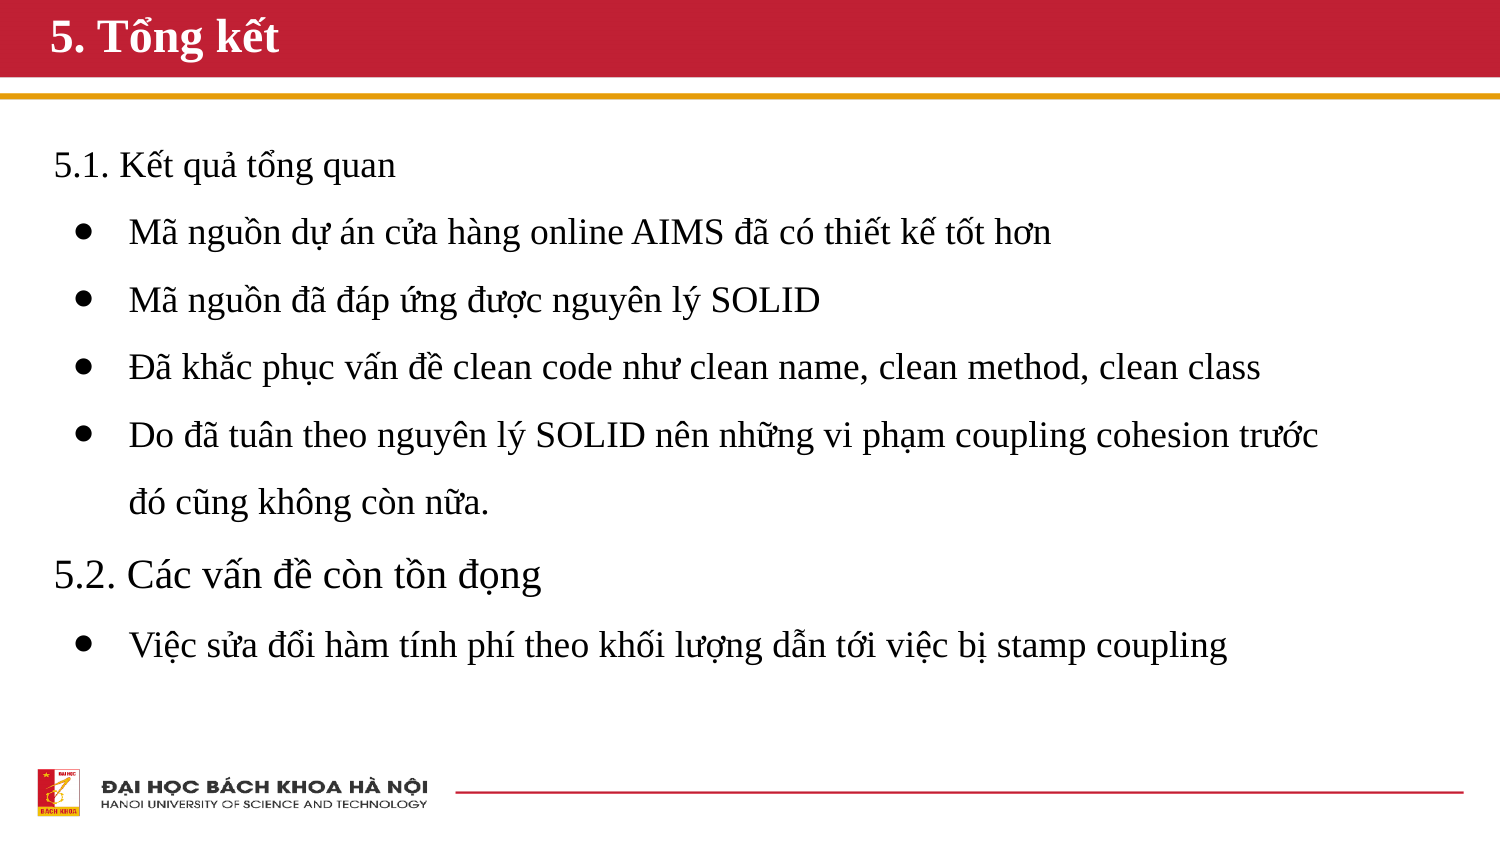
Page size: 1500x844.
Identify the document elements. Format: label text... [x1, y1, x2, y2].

title 5. Tổng kết [38, 9, 1462, 66]
picture [0, 0, 1500, 844]
text_box 5.1. Kết quả tổng quan Mã nguồn dự án cửa hàng online AIMS đã có thiết kế tốt hơn Mã nguồn đã đáp ứng được nguyên lý SOLID Đã khắc phục vấn đề clean code như clean name, clean method, clean class Do đã tuân theo nguyên lý SOLID nên những vi phạm coupling cohesion trước đó cũng không còn nữa. 5.2. Các vấn đề còn tồn đọng Việc sửa đổi hàm tính phí theo khối lượng dẫn tới việc bị stamp coupling [38, 102, 1379, 786]
